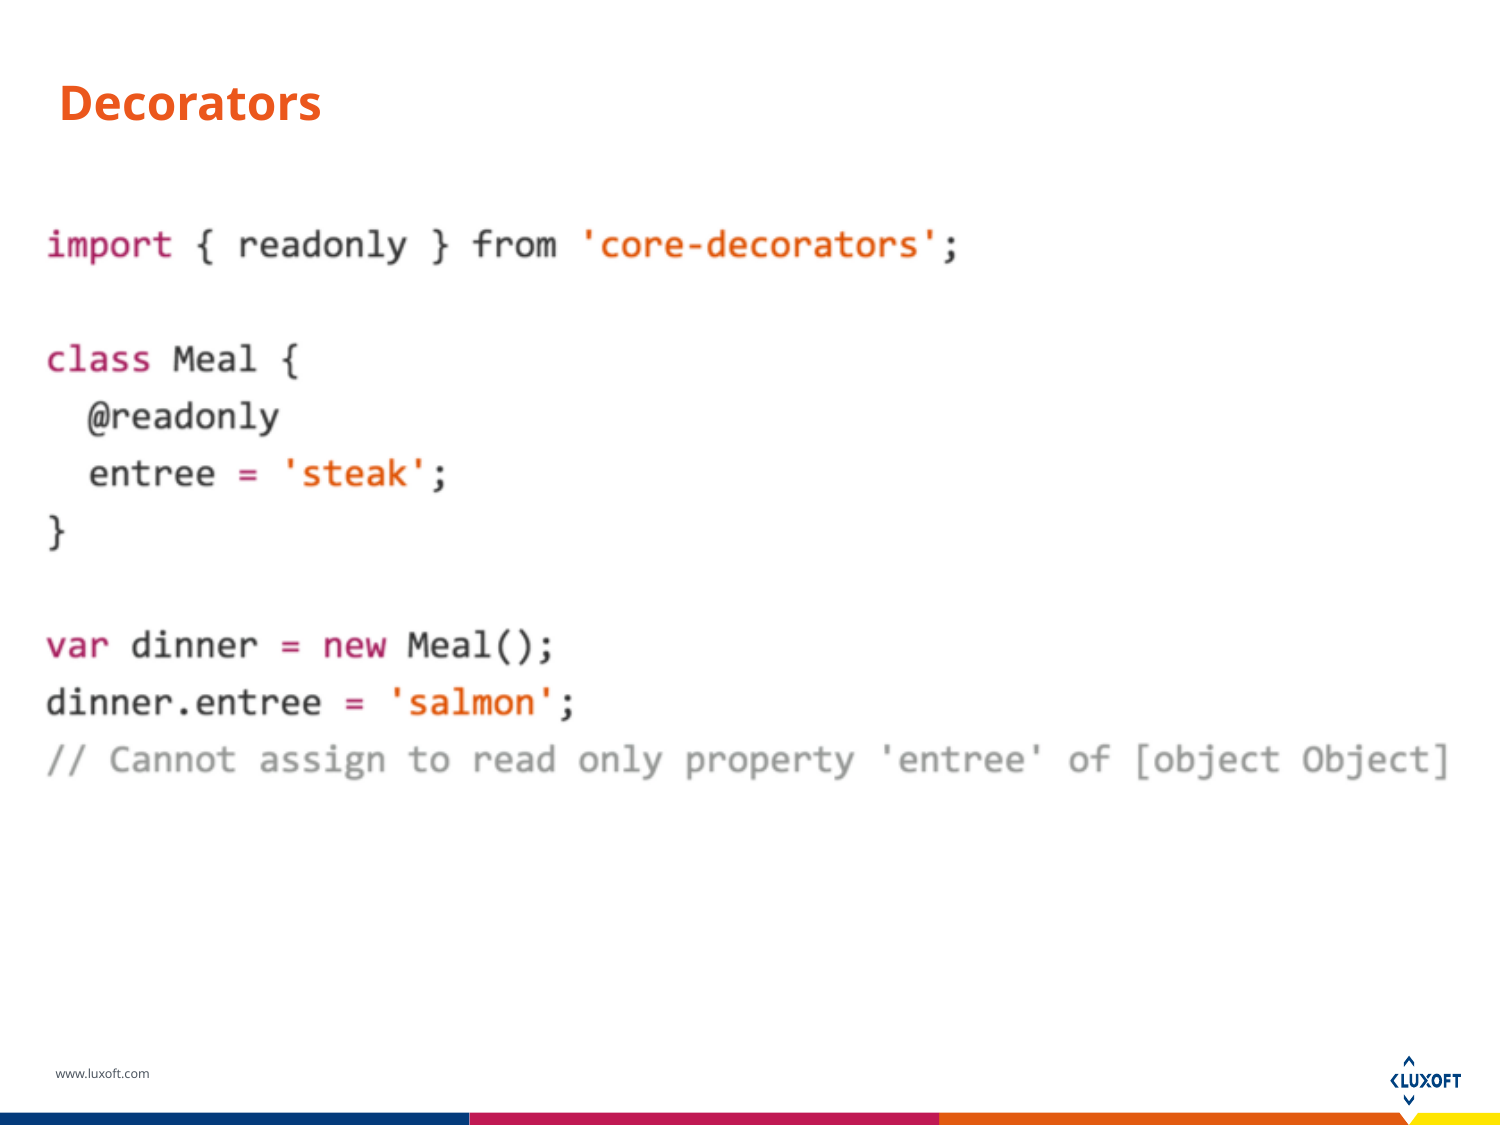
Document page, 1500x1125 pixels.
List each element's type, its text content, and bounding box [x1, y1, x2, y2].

picture [34, 196, 1464, 811]
title Decorators [47, 59, 1457, 143]
